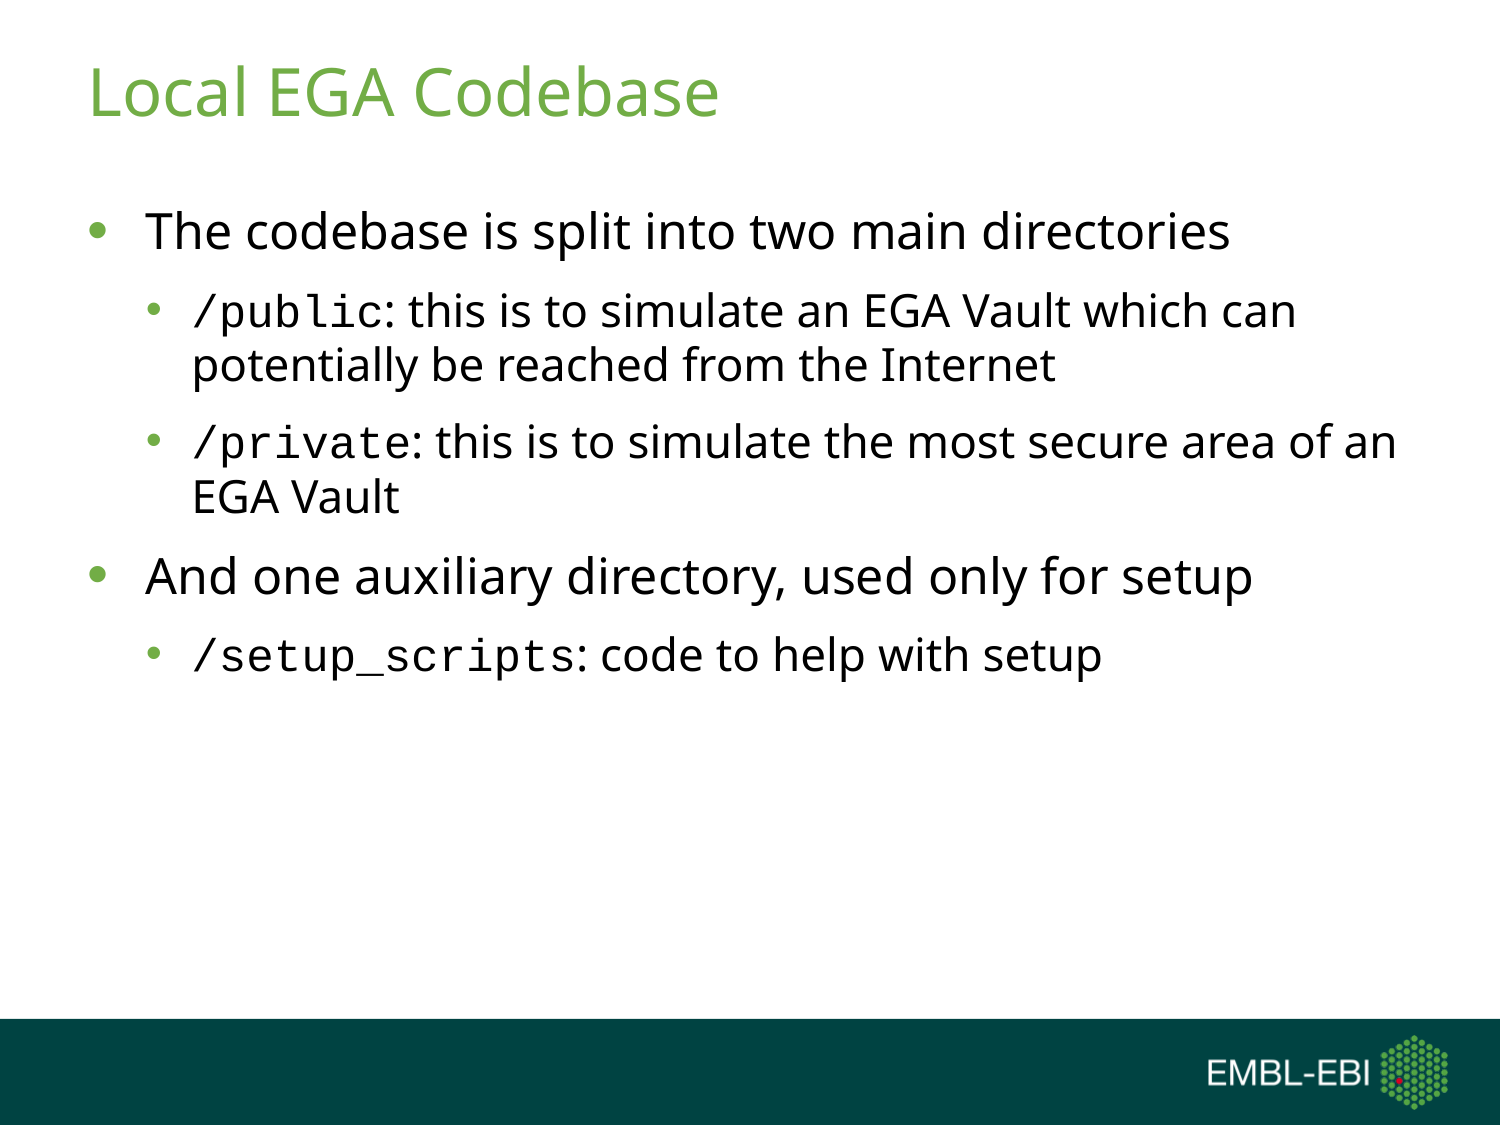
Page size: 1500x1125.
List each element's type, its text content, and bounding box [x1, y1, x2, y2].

list The codebase is split into two main directories /public: this is to simulate an EGA Vault which can potentially be reached from the Internet /private: this is to simulate the most secure area of an EGA Vault And one auxiliary directory, used only for setup /setup_scripts: code to help with setup [87, 200, 1425, 914]
title Local EGA Codebase [87, 50, 1425, 175]
picture [1208, 1035, 1448, 1110]
